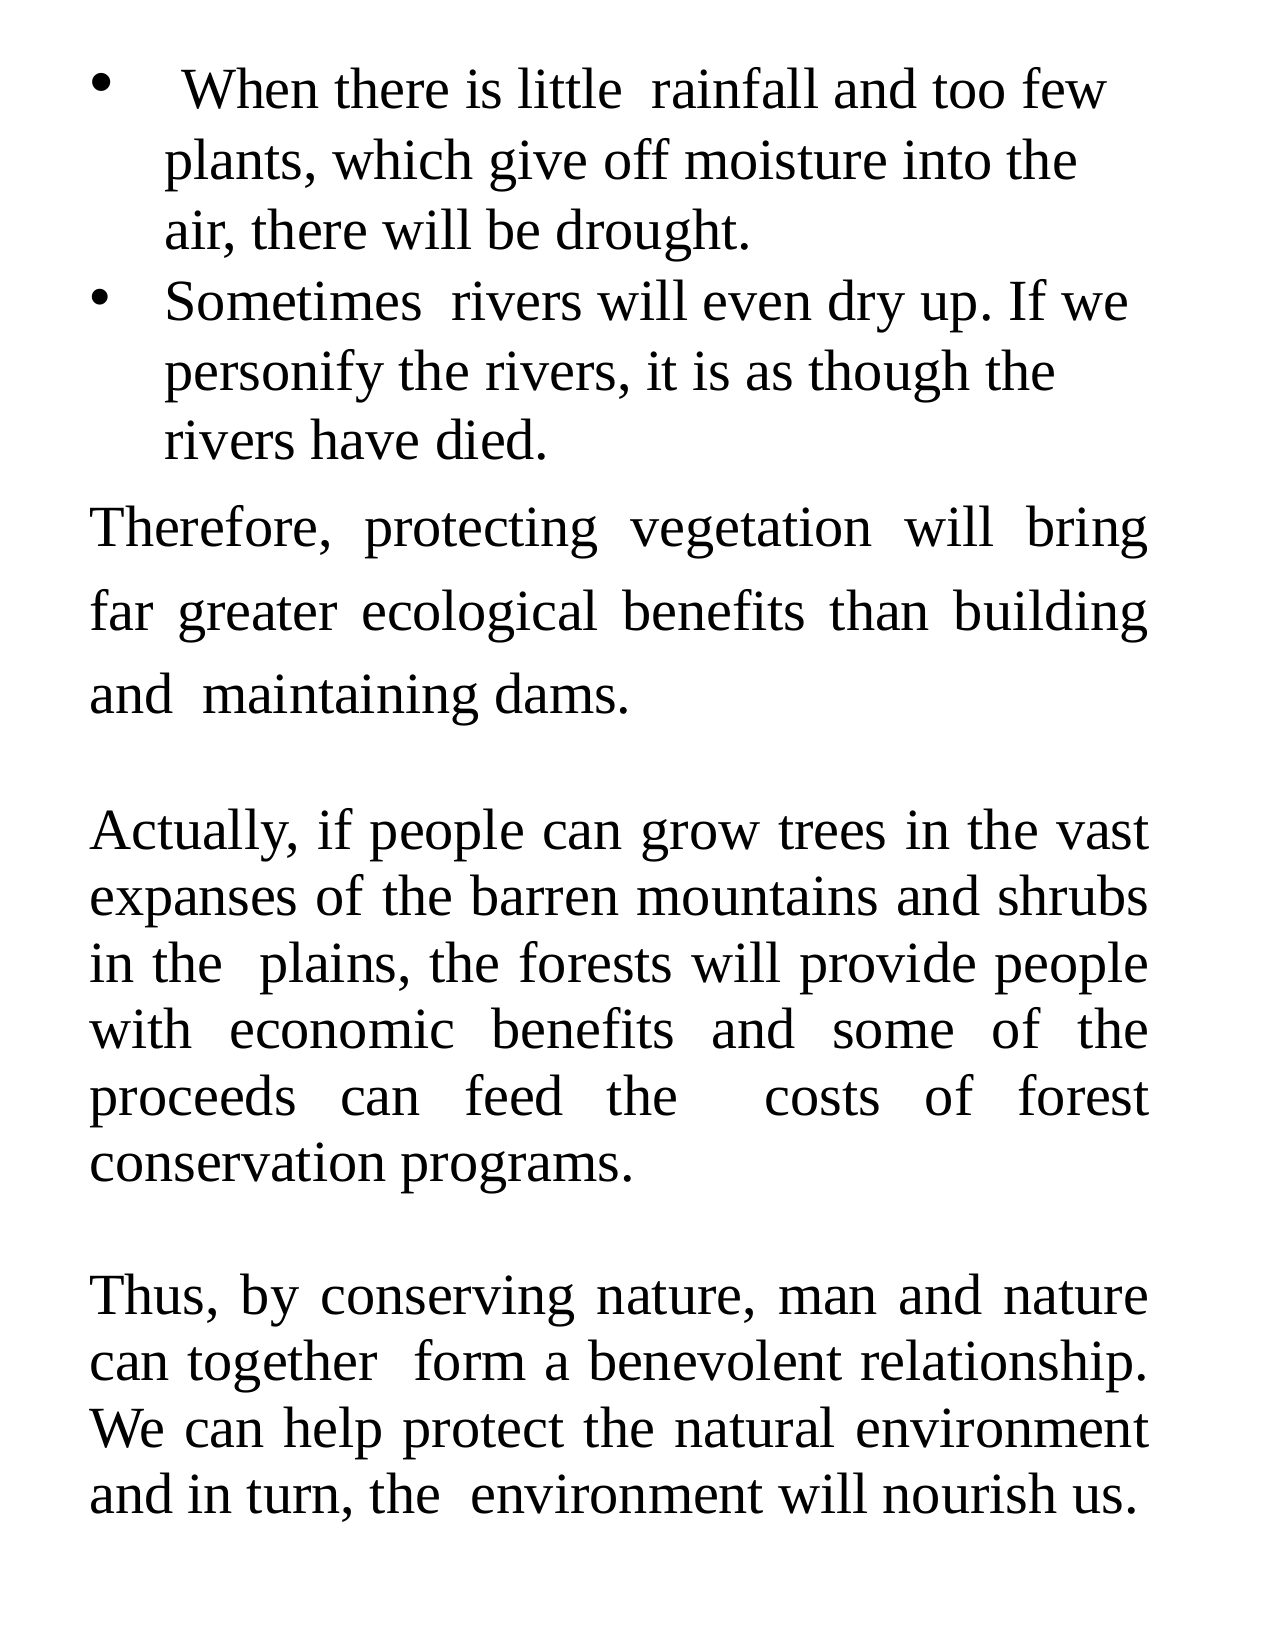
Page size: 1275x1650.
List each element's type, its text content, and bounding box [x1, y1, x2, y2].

text_box When there is little rainfall and too few plants, which give off moisture into the air, there will be drought. Sometimes rivers will even dry up. If we personify the rivers, it is as though the rivers have died. Therefore, protecting vegetation will bring far greater ecological benefits than building and maintaining dams. Actually, if people can grow trees in the vast expanses of the barren mountains and shrubs in the plains, the forests will provide people with economic benefits and some of the proceeds can feed the costs of forest conservation programs. Thus, by conserving nature, man and nature can together form a benevolent relationship. We can help protect the natural environment and in turn, the environment will nourish us. [87, 37, 1150, 1650]
